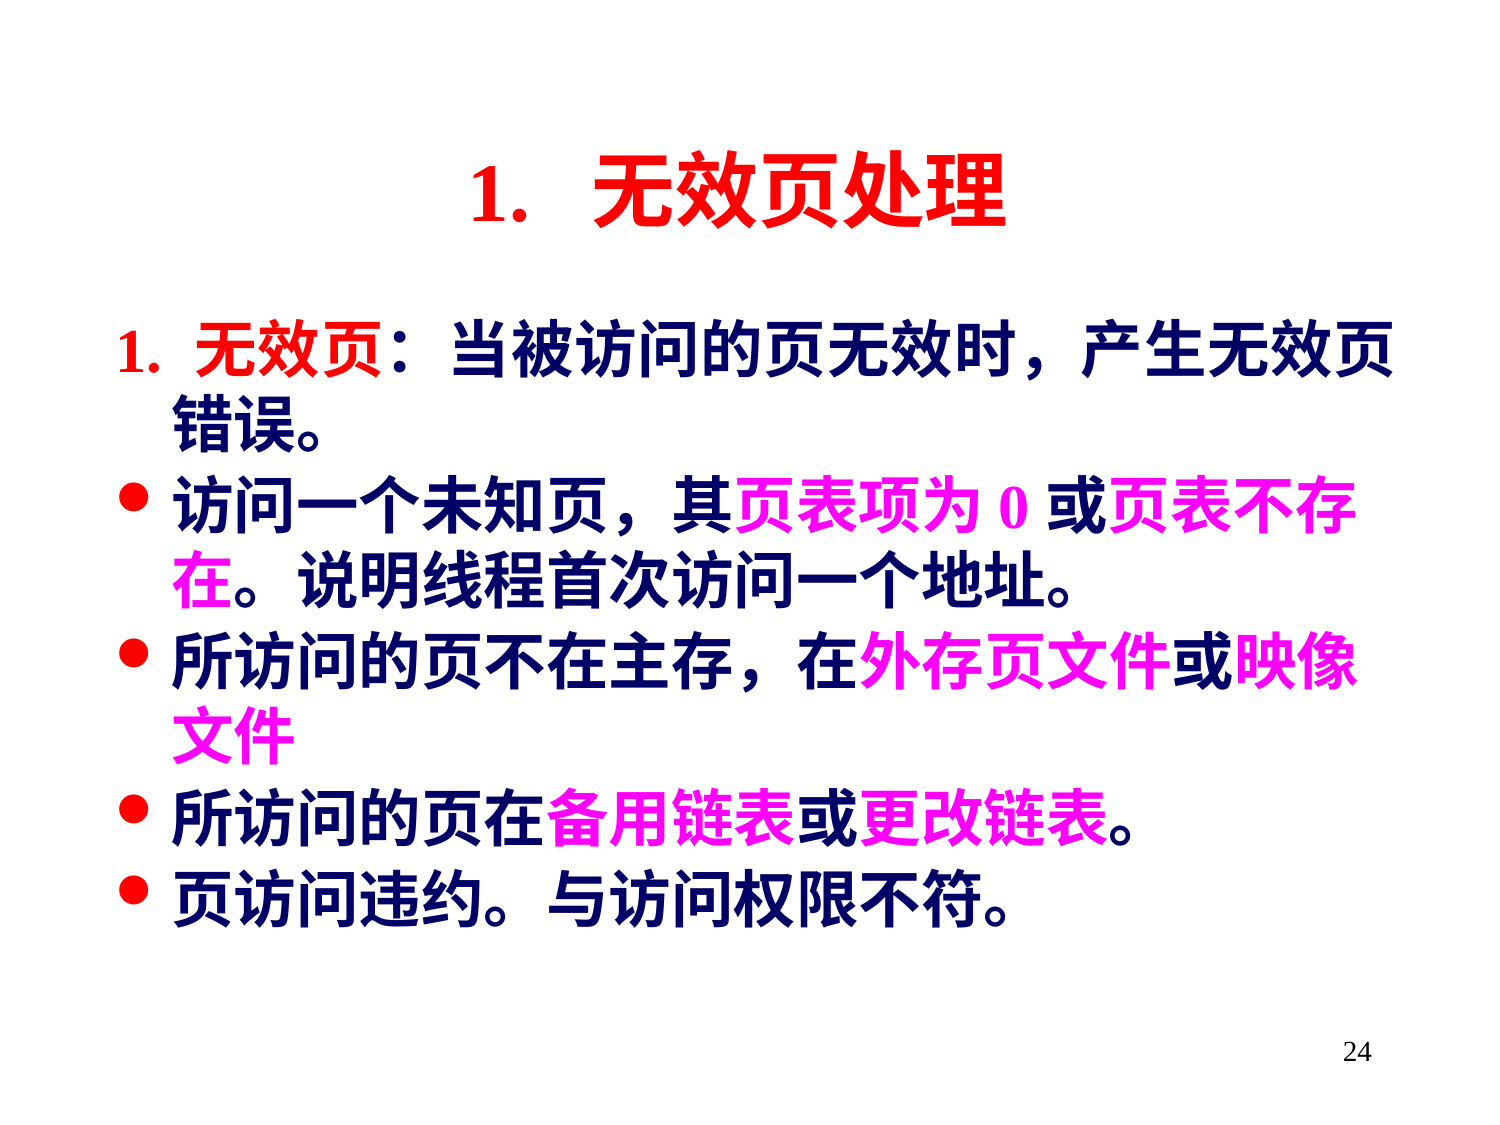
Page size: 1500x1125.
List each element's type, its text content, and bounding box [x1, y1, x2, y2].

slide_number 24 [1074, 1038, 1388, 1101]
list 1. 无效页：当被访问的页无效时，产生无效页错误。 访问一个未知页，其页表项为0或页表不存在。说明线程首次访问一个地址。 所访问的页不在主存，在外存页文件或映像文件 所访问的页在备用链表或更改链表。 页访问违约。与访问权限不符。 [100, 302, 1412, 1038]
title 1. 无效页处理 [100, 113, 1376, 264]
